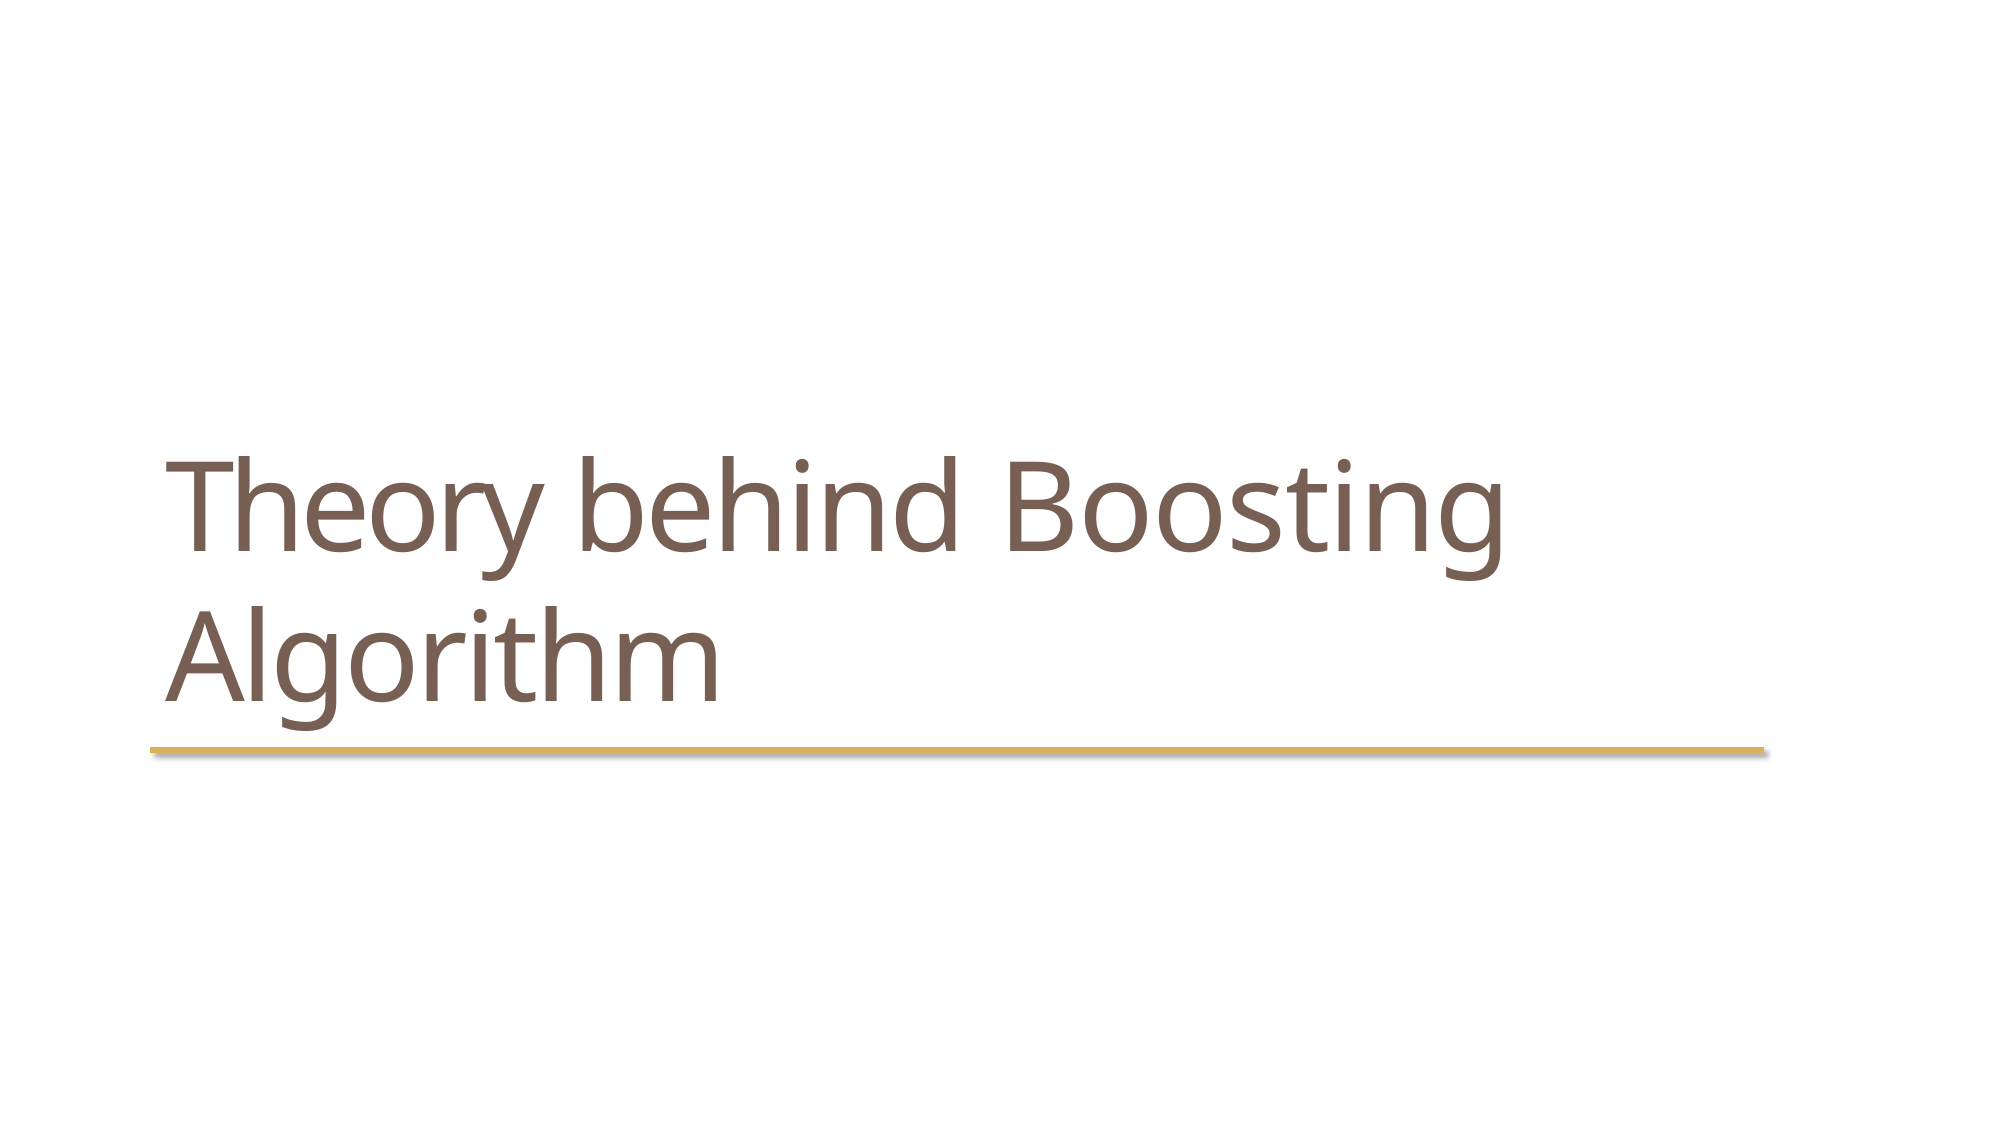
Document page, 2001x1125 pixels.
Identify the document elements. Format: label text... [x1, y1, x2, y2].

picture [147, 744, 1776, 765]
title Theory behind Boosting Algorithm [162, 424, 1838, 727]
